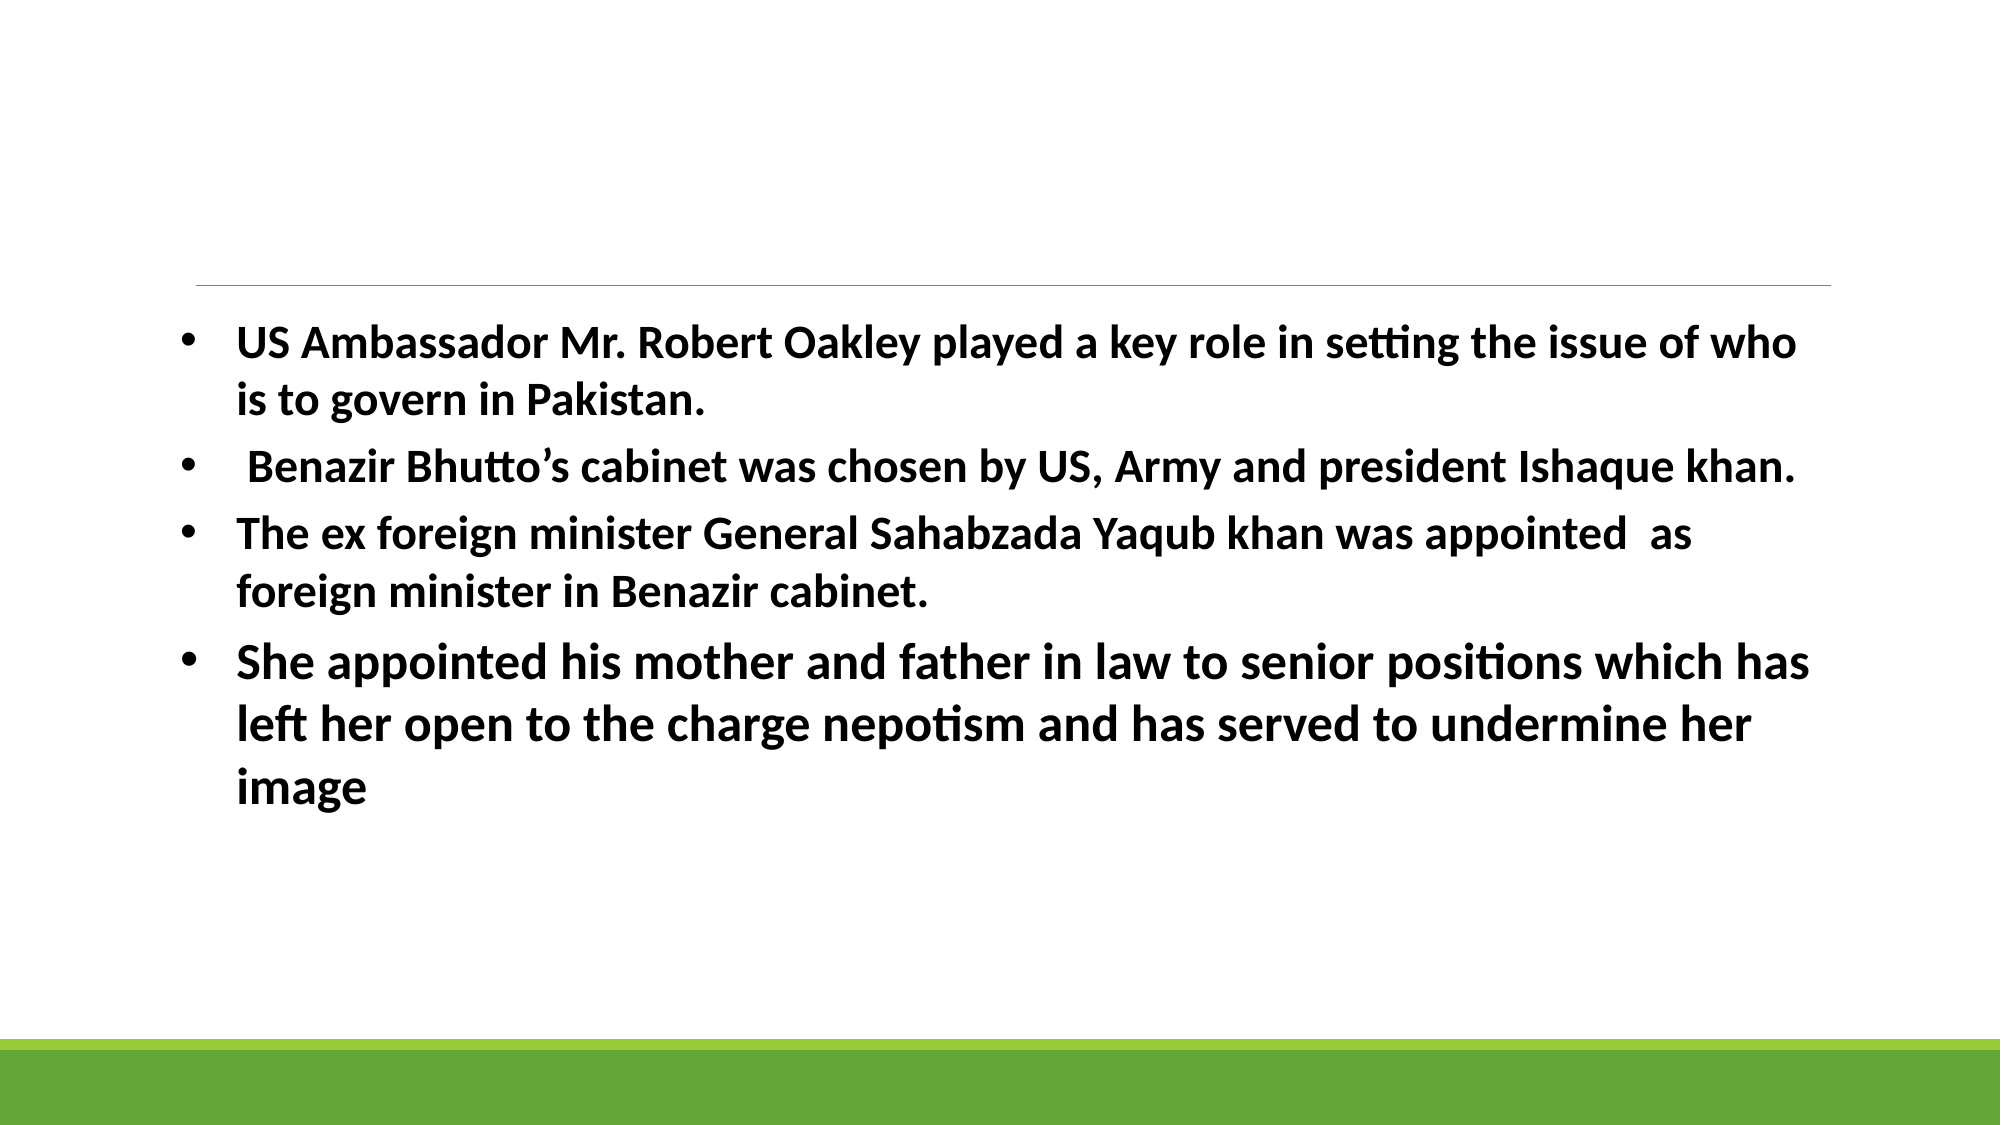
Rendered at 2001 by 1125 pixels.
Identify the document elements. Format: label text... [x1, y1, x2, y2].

list US Ambassador Mr. Robert Oakley played a key role in setting the issue of who is to govern in Pakistan. Benazir Bhutto’s cabinet was chosen by US, Army and president Ishaque khan. The ex foreign minister General Sahabzada Yaqub khan was appointed as foreign minister in Benazir cabinet. She appointed his mother and father in law to senior positions which has left her open to the charge nepotism and has served to undermine her image She appointed his mother and father in law to senior positions which has left her open to the charge nepotism and has served to undermine her image [180, 302, 1830, 963]
